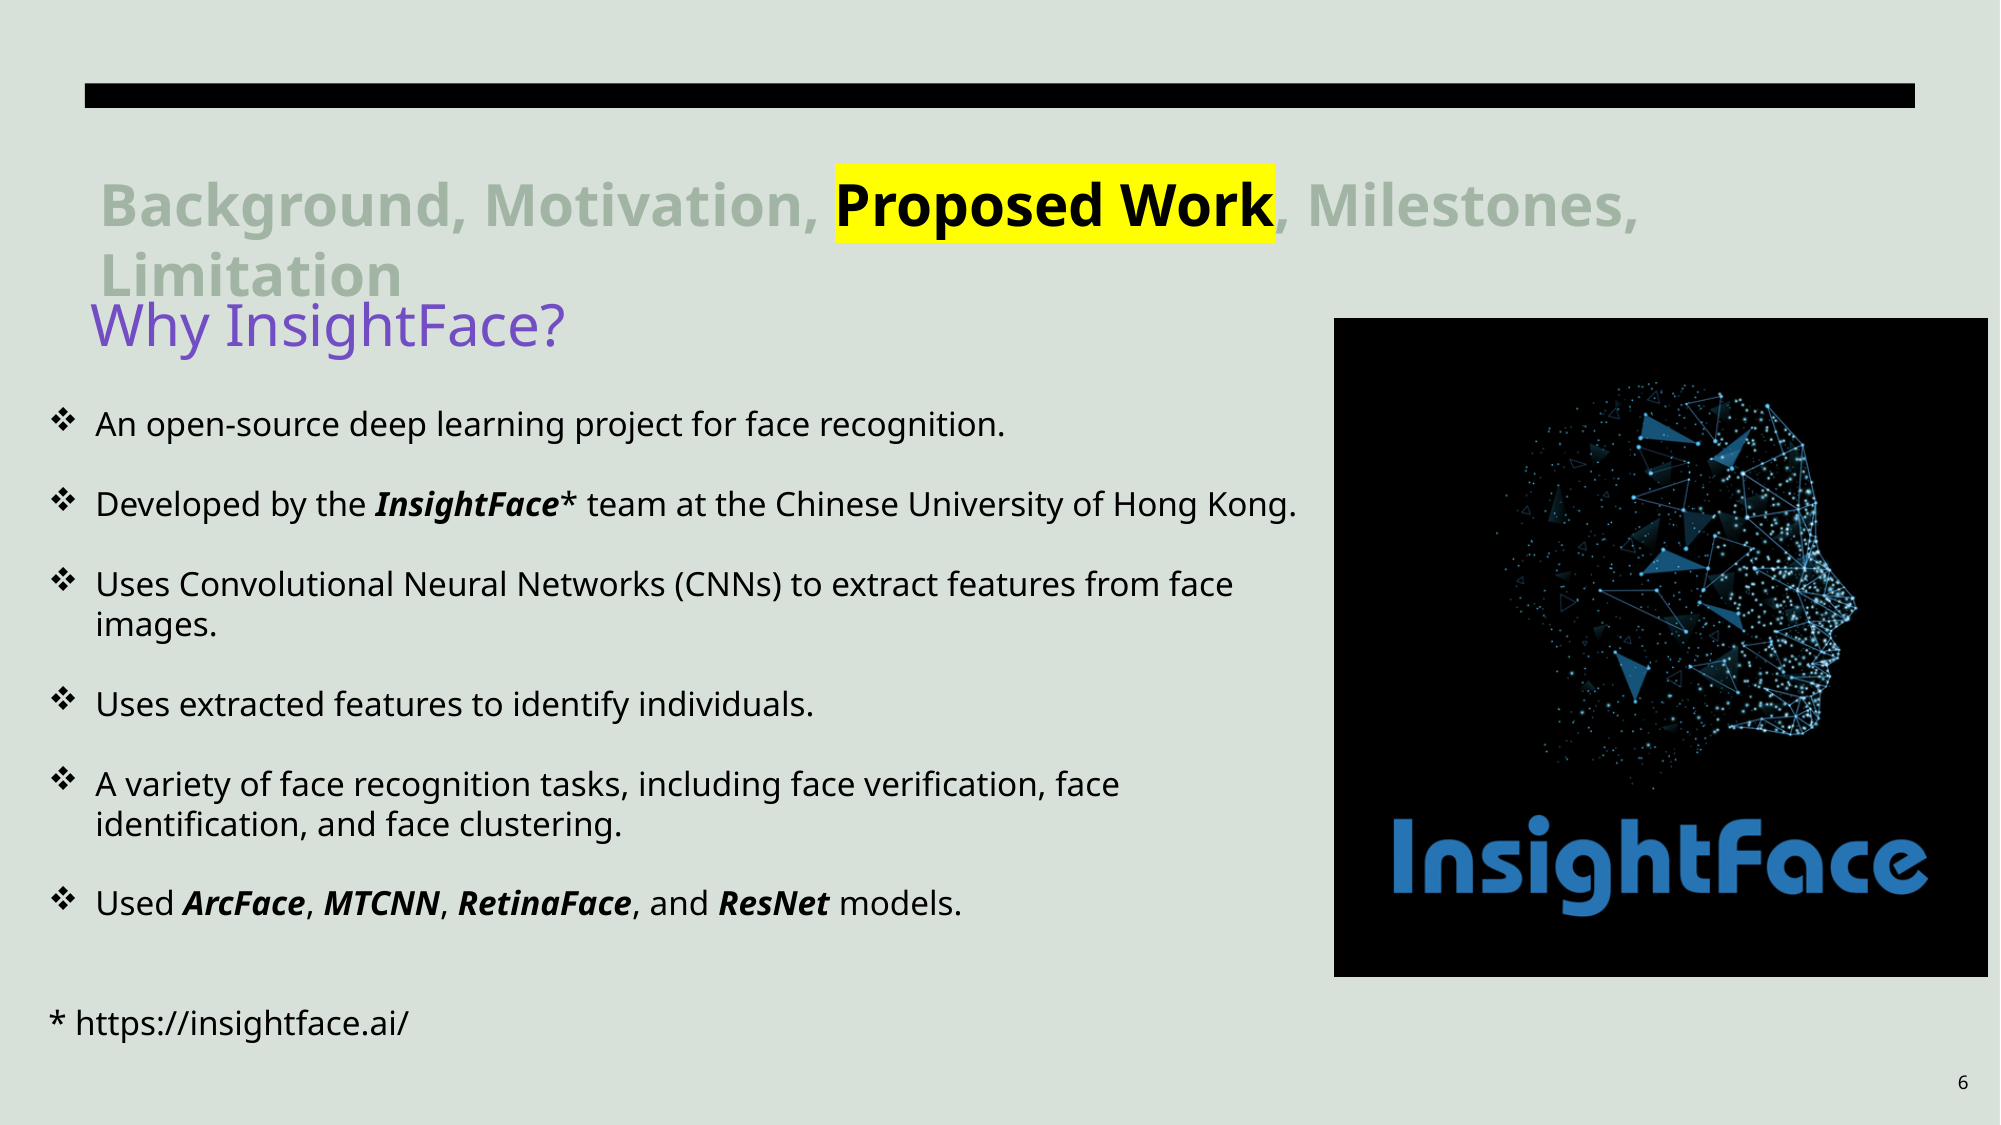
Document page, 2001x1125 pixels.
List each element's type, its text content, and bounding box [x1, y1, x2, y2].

title Background, Motivation, Proposed Work, Milestones, Limitation [84, 160, 1917, 337]
text_box Why InsightFace? [74, 280, 1034, 366]
slide_number 6 [1879, 1053, 1984, 1114]
text_box An open-source deep learning project for face recognition. Developed by the InsightFace* team at the Chinese University of Hong Kong. Uses Convolutional Neural Networks (CNNs) to extract features from face images. Uses extracted features to identify individuals. A variety of face recognition tasks, including face verification, face identification, and face clustering. Used ArcFace, MTCNN, RetinaFace, and ResNet models. * https://insightface.ai/ [33, 396, 1323, 1050]
picture [1334, 318, 1988, 977]
